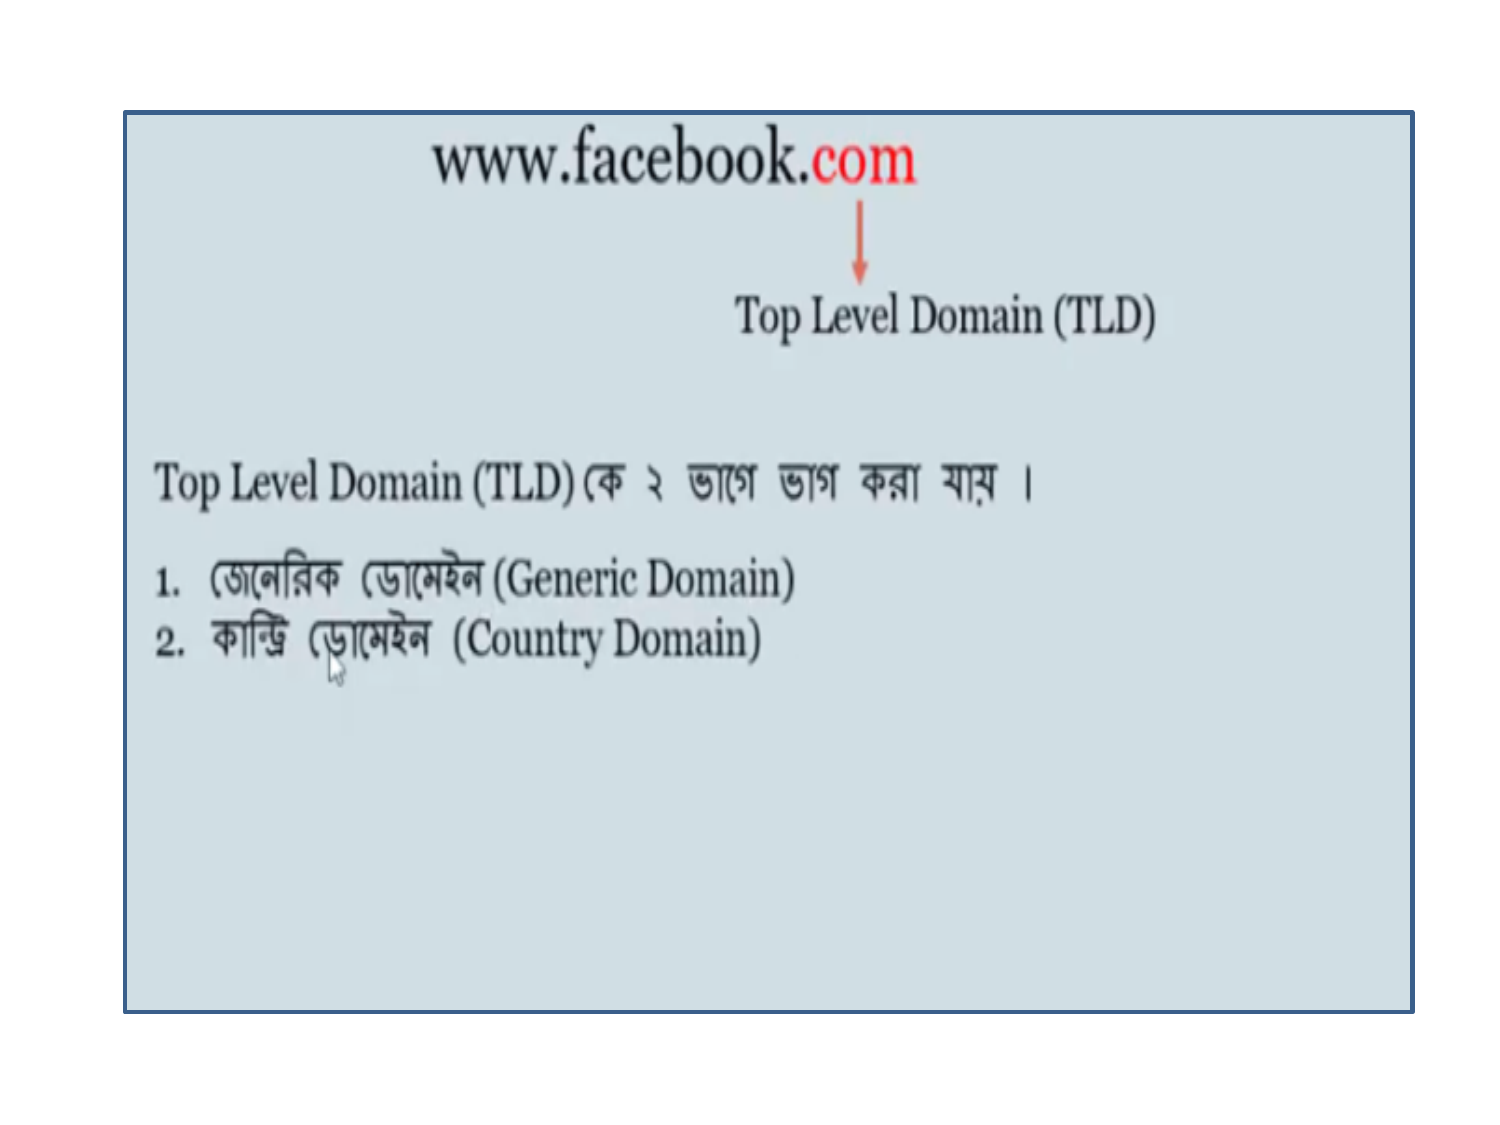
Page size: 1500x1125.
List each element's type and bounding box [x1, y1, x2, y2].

text_box [123, 110, 1415, 1014]
